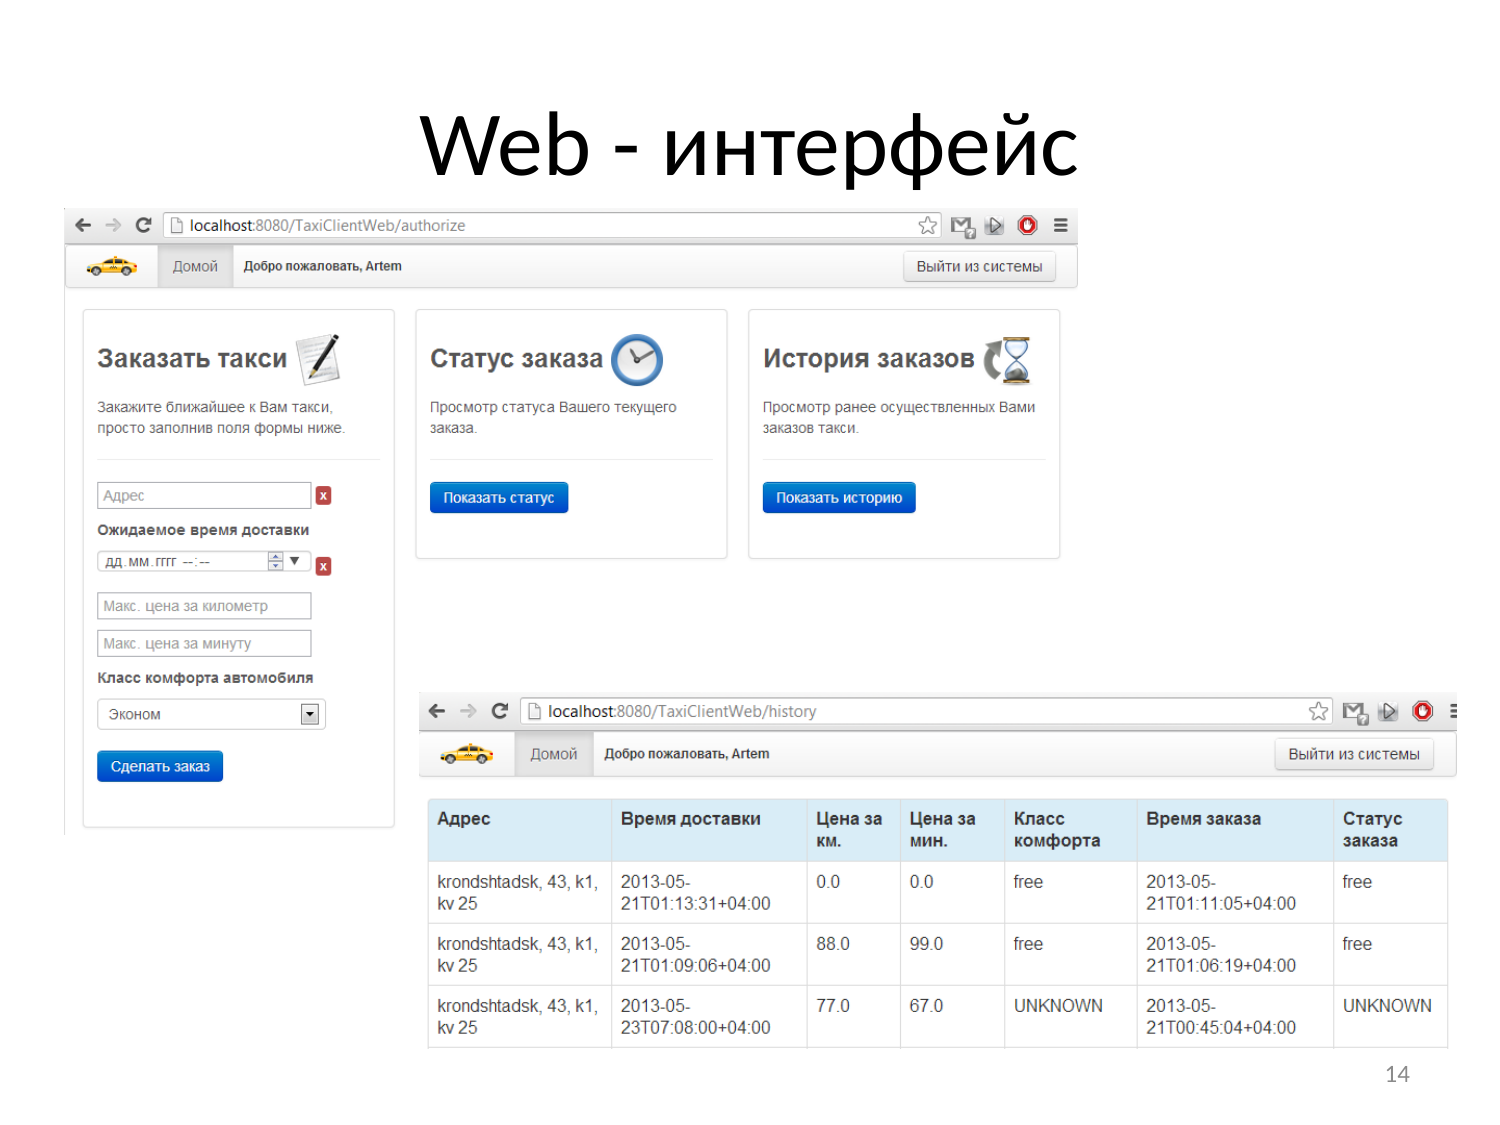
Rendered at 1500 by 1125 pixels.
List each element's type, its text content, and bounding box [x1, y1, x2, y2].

slide_number 14 [1074, 1058, 1425, 1103]
picture [64, 207, 1457, 1049]
title Web - интерфейс [75, 45, 1425, 233]
